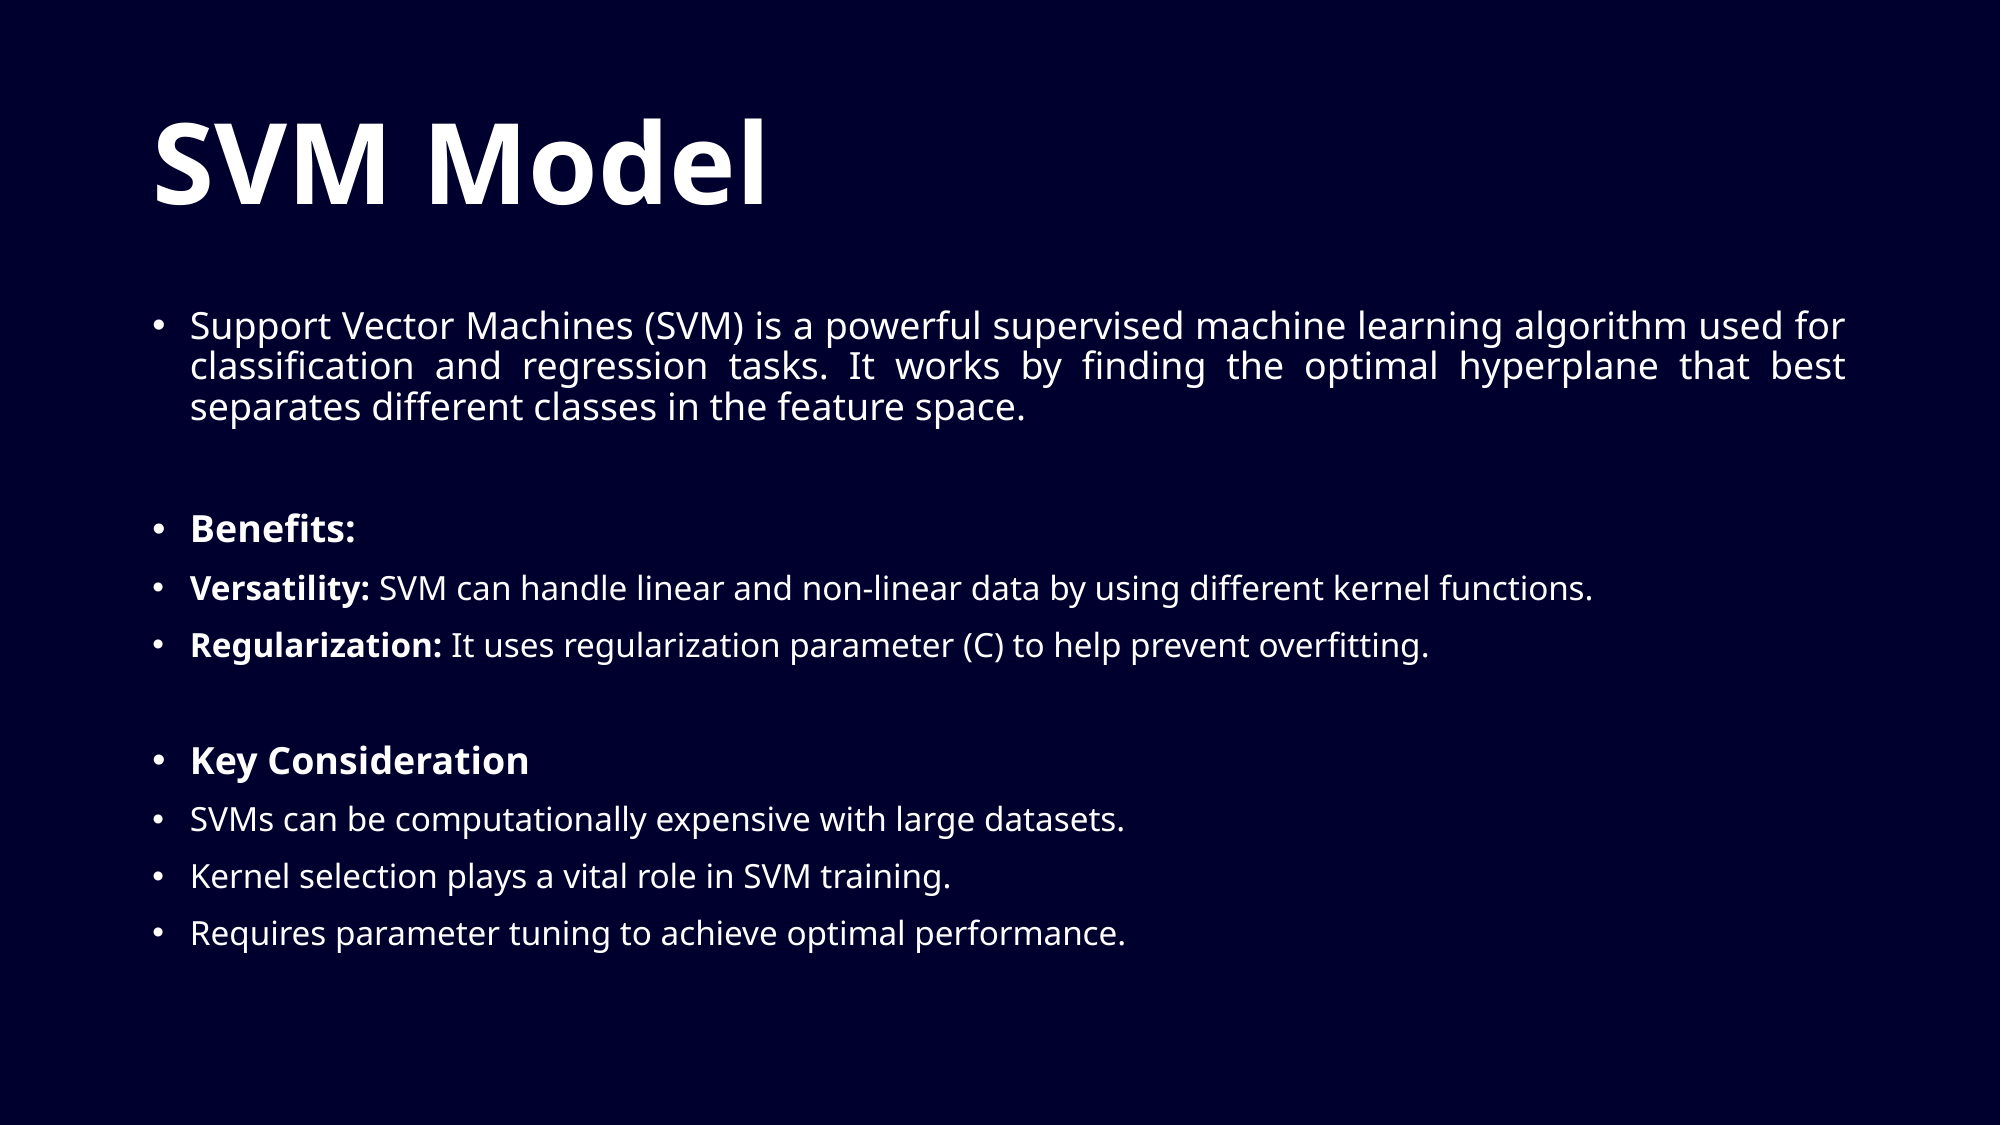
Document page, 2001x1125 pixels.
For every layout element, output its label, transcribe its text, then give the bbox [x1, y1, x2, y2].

title SVM Model [137, 59, 1863, 278]
list Support Vector Machines (SVM) is a powerful supervised machine learning algorithm used for classification and regression tasks. It works by finding the optimal hyperplane that best separates different classes in the feature space. Benefits: Versatility: SVM can handle linear and non-linear data by using different kernel functions. Regularization: It uses regularization parameter (C) to help prevent overfitting. Key Consideration SVMs can be computationally expensive with large datasets. Kernel selection plays a vital role in SVM training. Requires parameter tuning to achieve optimal performance. [137, 299, 1863, 1014]
